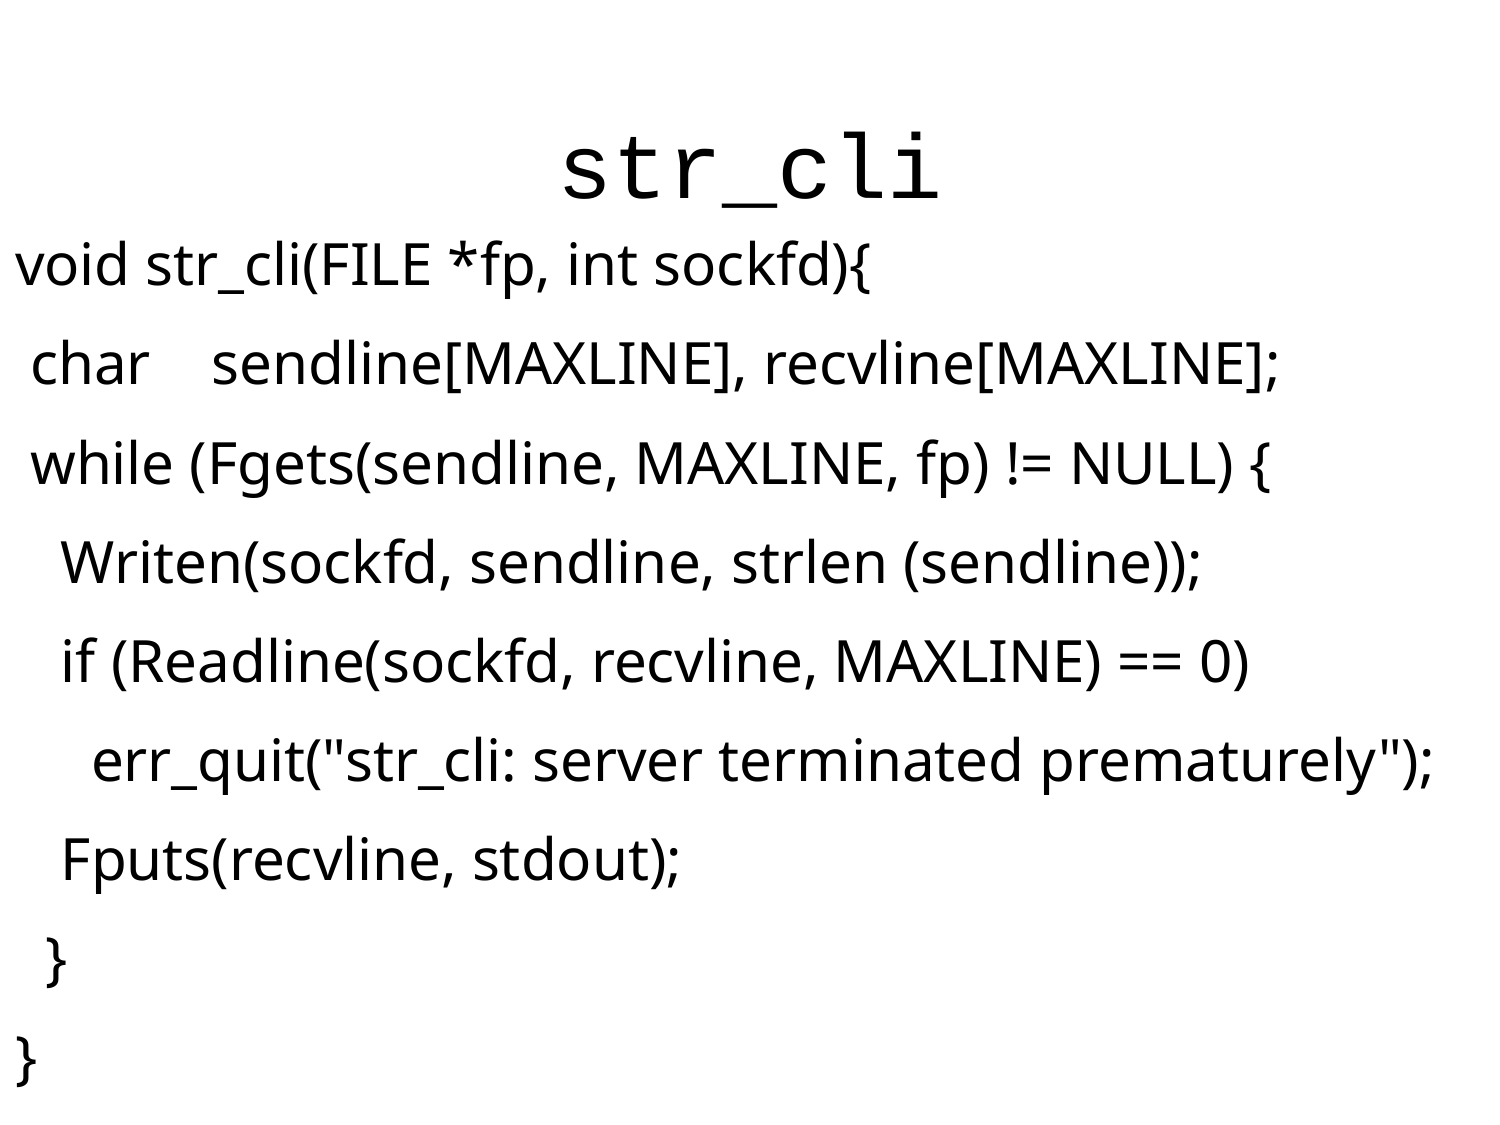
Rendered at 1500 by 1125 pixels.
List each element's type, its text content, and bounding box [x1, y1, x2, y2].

list void str_cli(FILE *fp, int sockfd){ char sendline[MAXLINE], recvline[MAXLINE]; while (Fgets(sendline, MAXLINE, fp) != NULL) { Writen(sockfd, sendline, strlen (sendline)); if (Readline(sockfd, recvline, MAXLINE) == 0) err_quit("str_cli: server terminated prematurely"); Fputs(recvline, stdout); } } [0, 219, 1500, 1114]
title str_cli [74, 67, 1426, 219]
